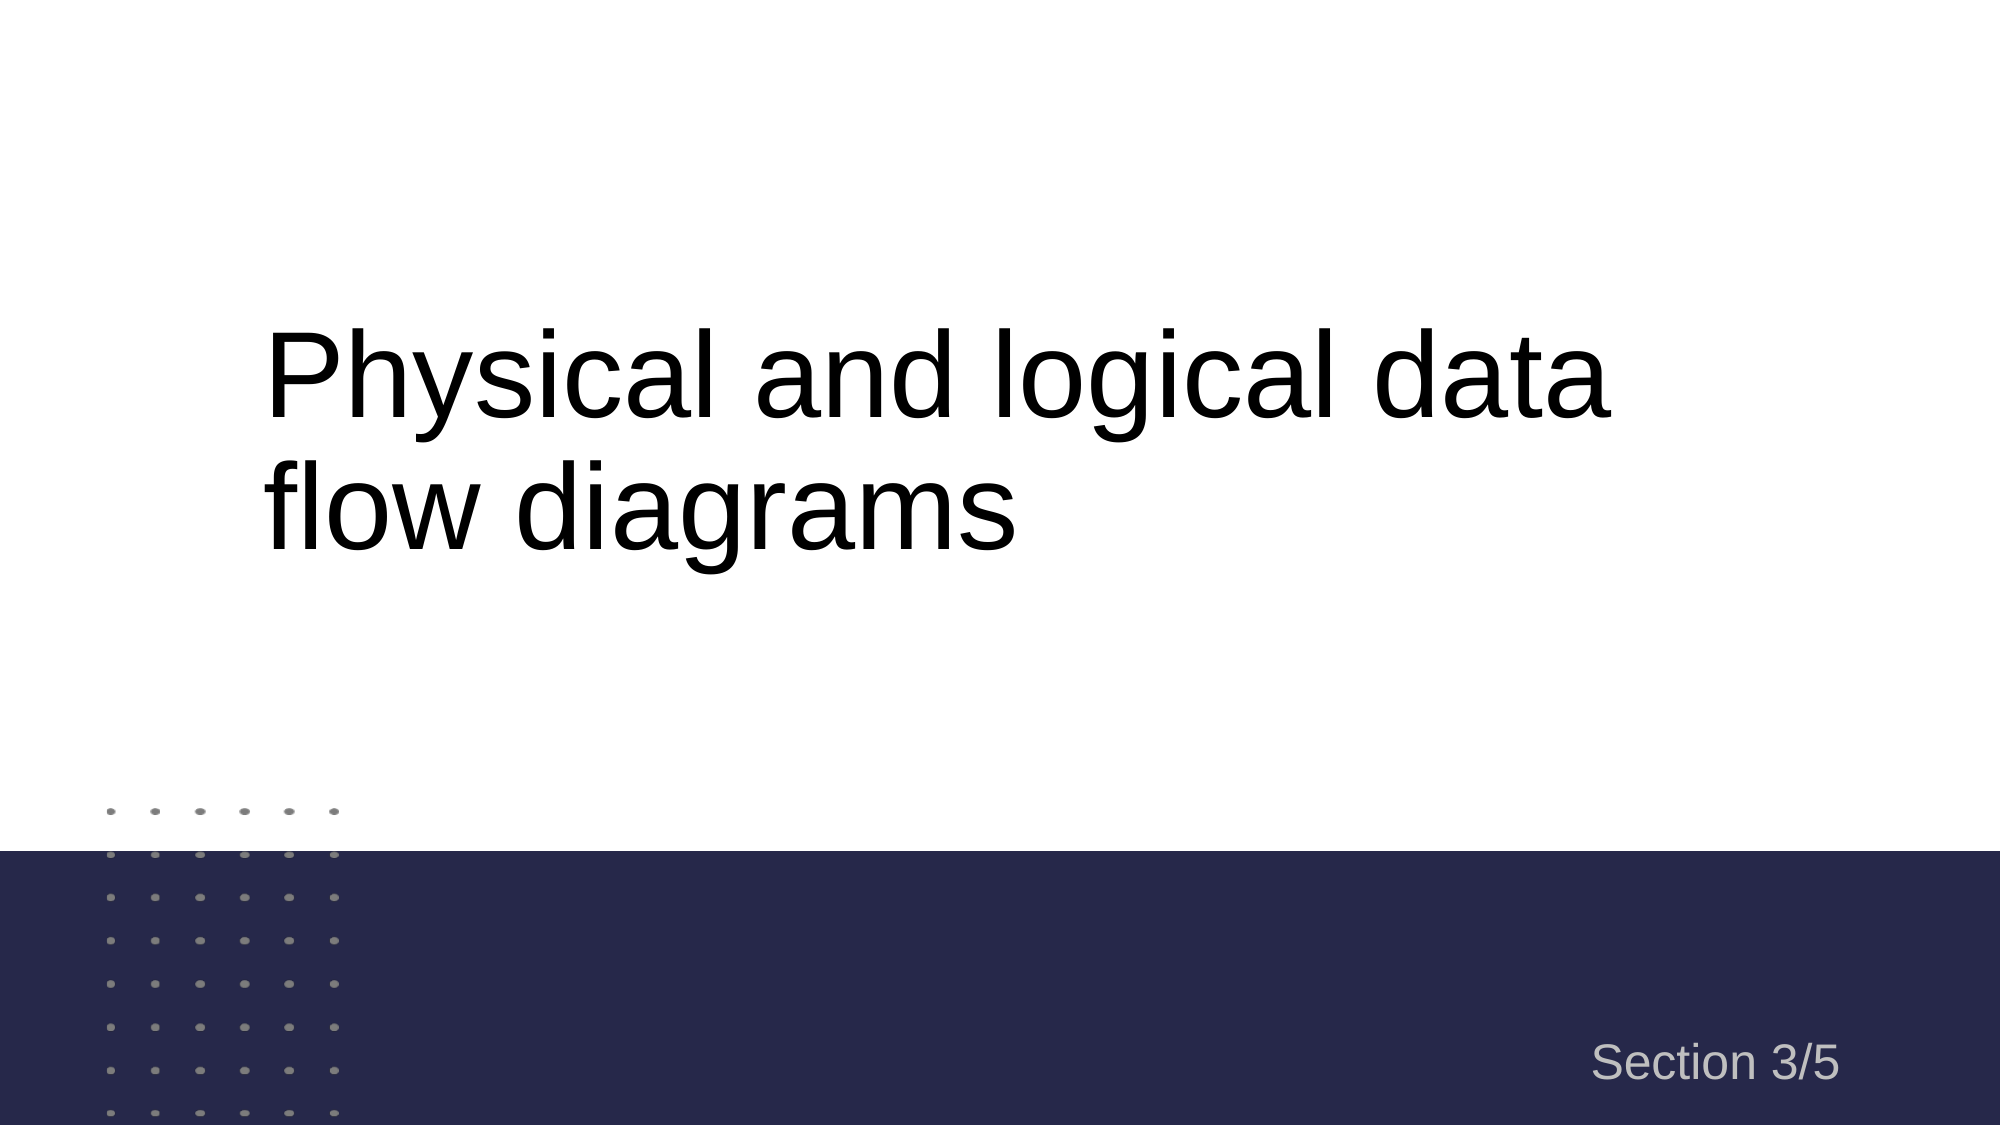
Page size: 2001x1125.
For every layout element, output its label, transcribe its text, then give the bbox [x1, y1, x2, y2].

list Section 3/5 [1513, 1029, 1856, 1106]
title Physical and logical data flow diagrams [248, 301, 1752, 584]
picture [106, 808, 340, 1125]
